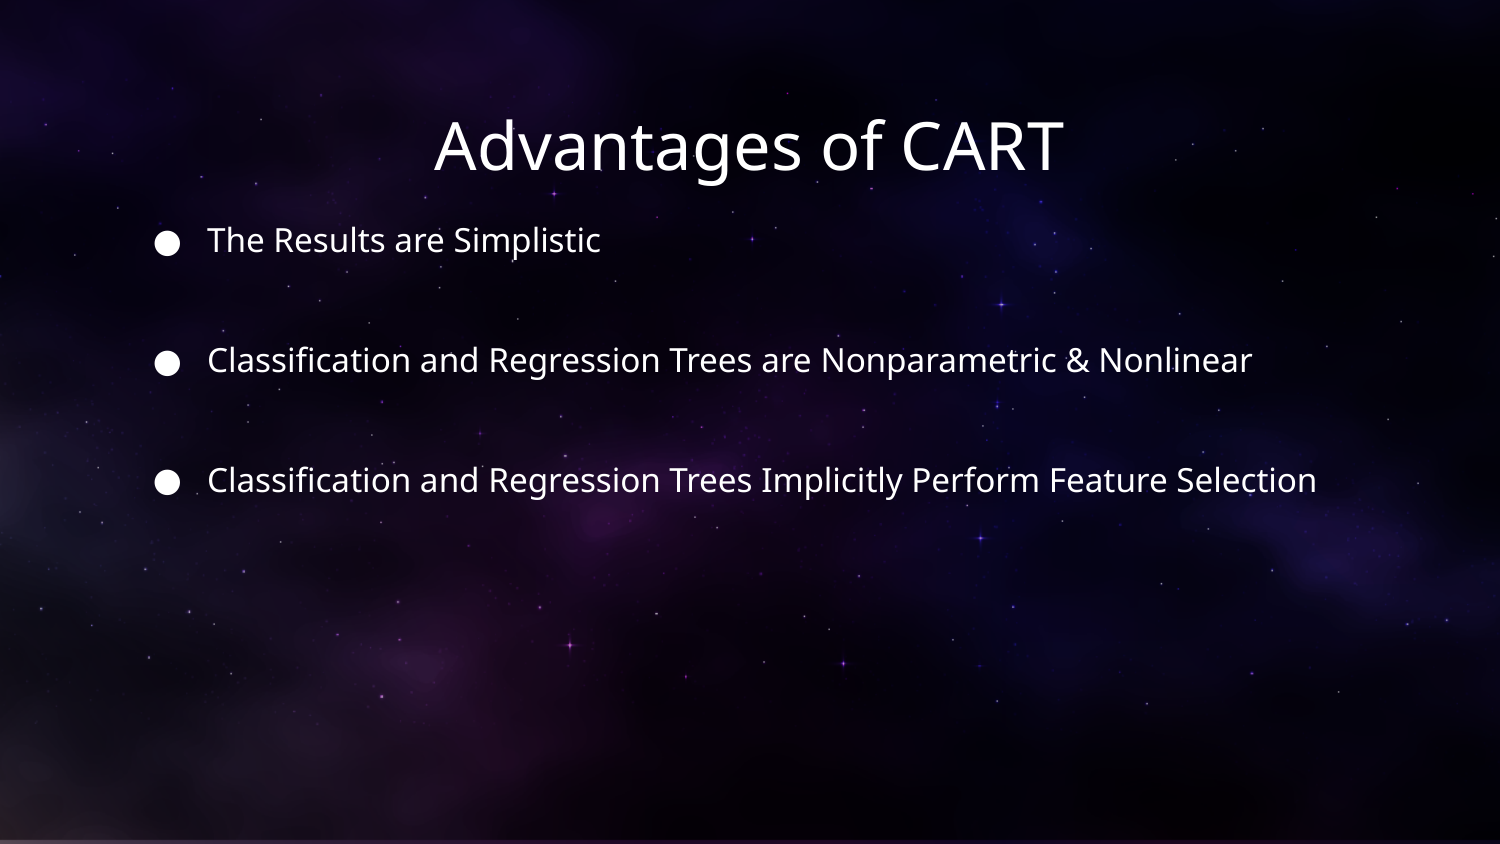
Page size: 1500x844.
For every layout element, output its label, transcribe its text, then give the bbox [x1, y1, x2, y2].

title Advantages of CART [116, 88, 1383, 183]
picture [0, 0, 1500, 844]
list The Results are Simplistic Classification and Regression Trees are Nonparametric & Nonlinear Classification and Regression Trees Implicitly Perform Feature Selection [116, 204, 1383, 756]
